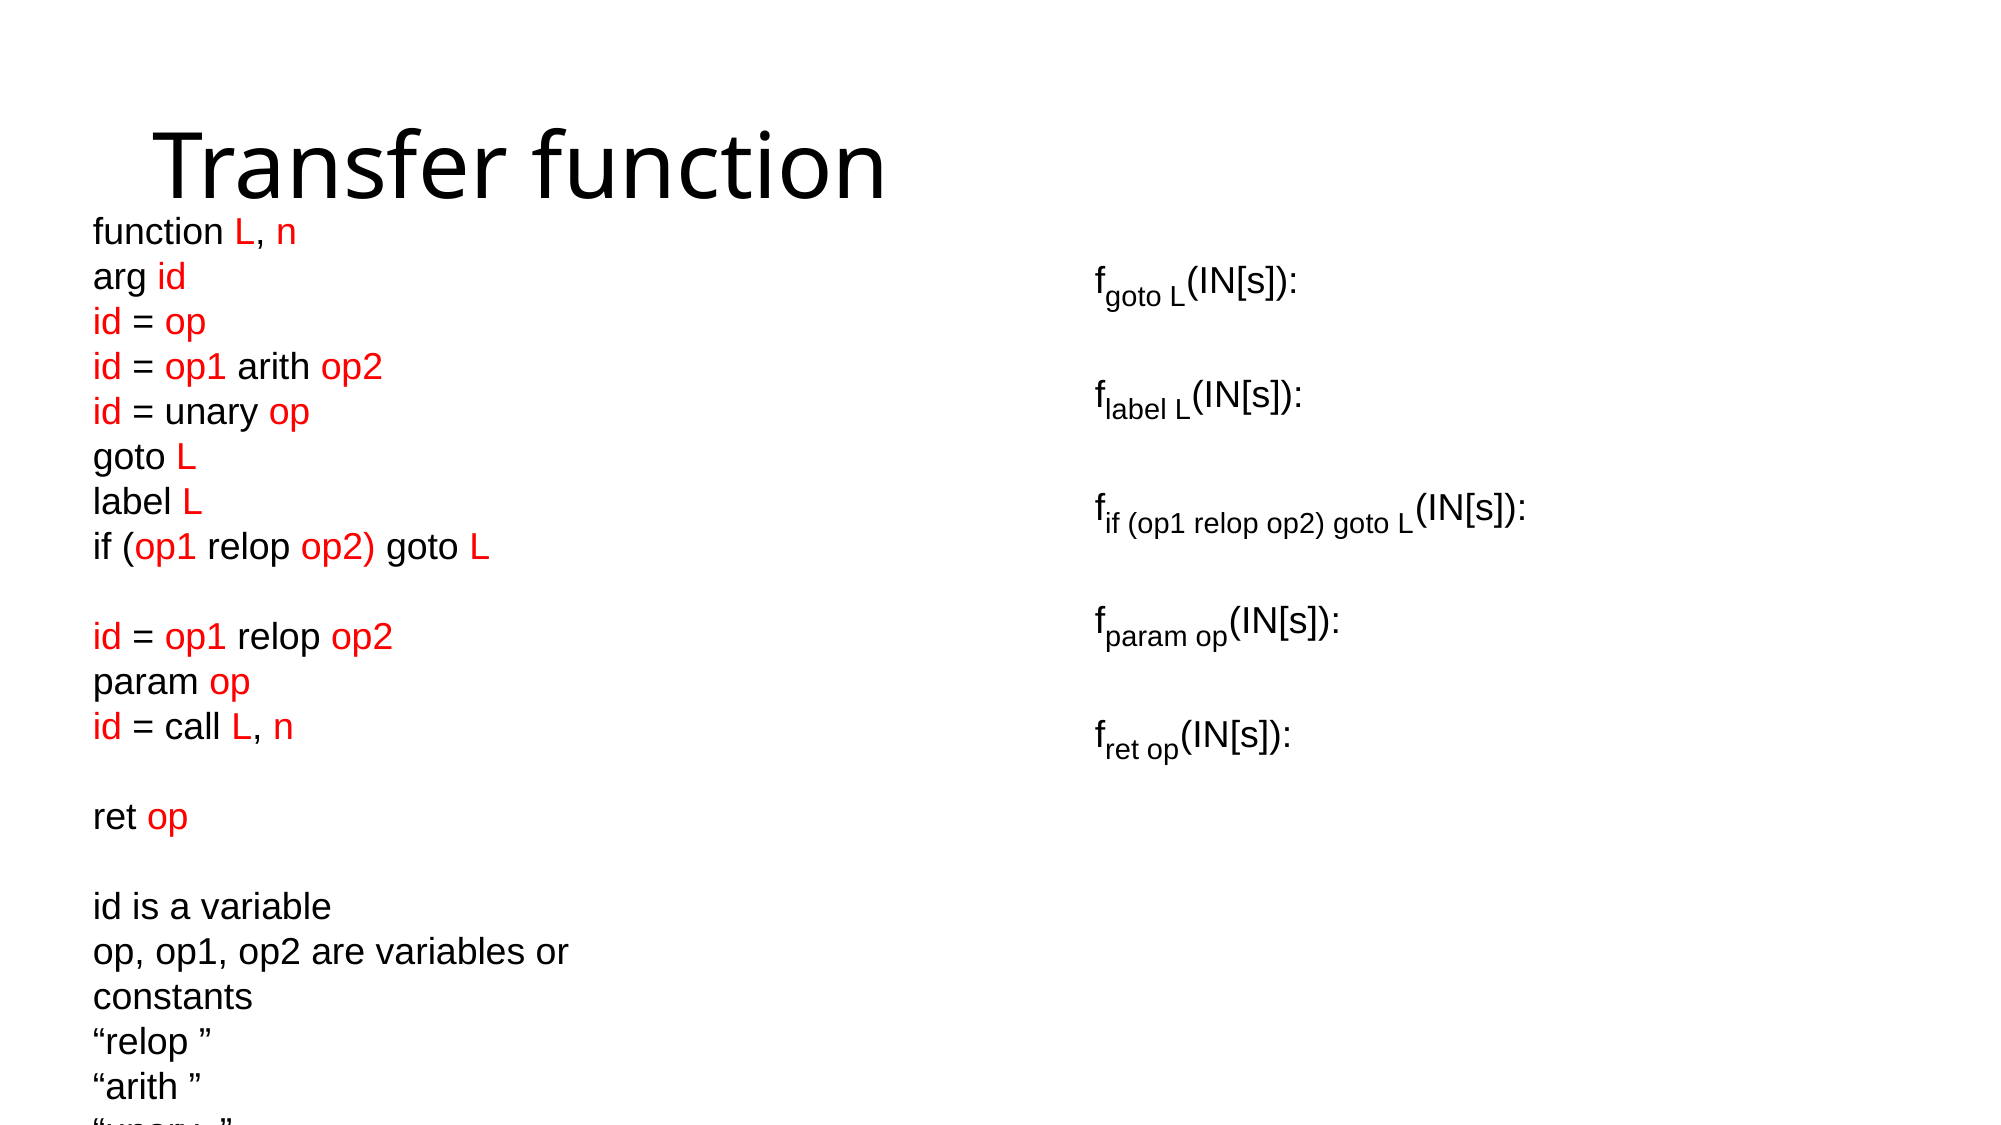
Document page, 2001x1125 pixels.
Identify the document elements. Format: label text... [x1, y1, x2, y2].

title Transfer function [137, 59, 1863, 278]
text_box fgoto L(IN[s]): flabel L(IN[s]): fif (op1 relop op2) goto L(IN[s]): fparam op(IN[s]): fret op(IN[s]): [1079, 236, 1649, 773]
